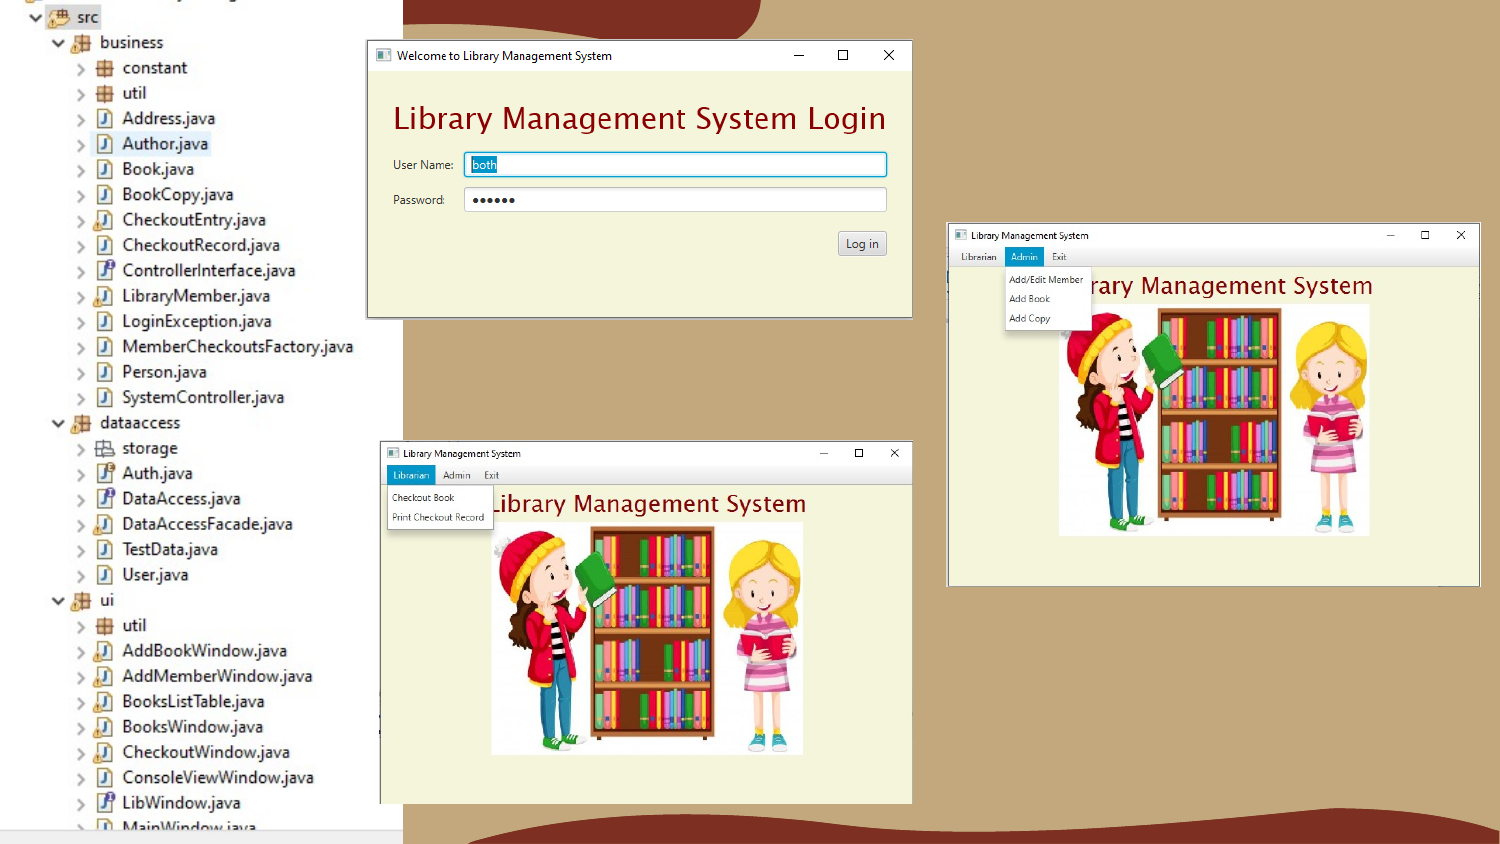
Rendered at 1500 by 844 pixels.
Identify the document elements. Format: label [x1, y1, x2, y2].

picture [946, 221, 1481, 587]
picture [0, 0, 913, 844]
